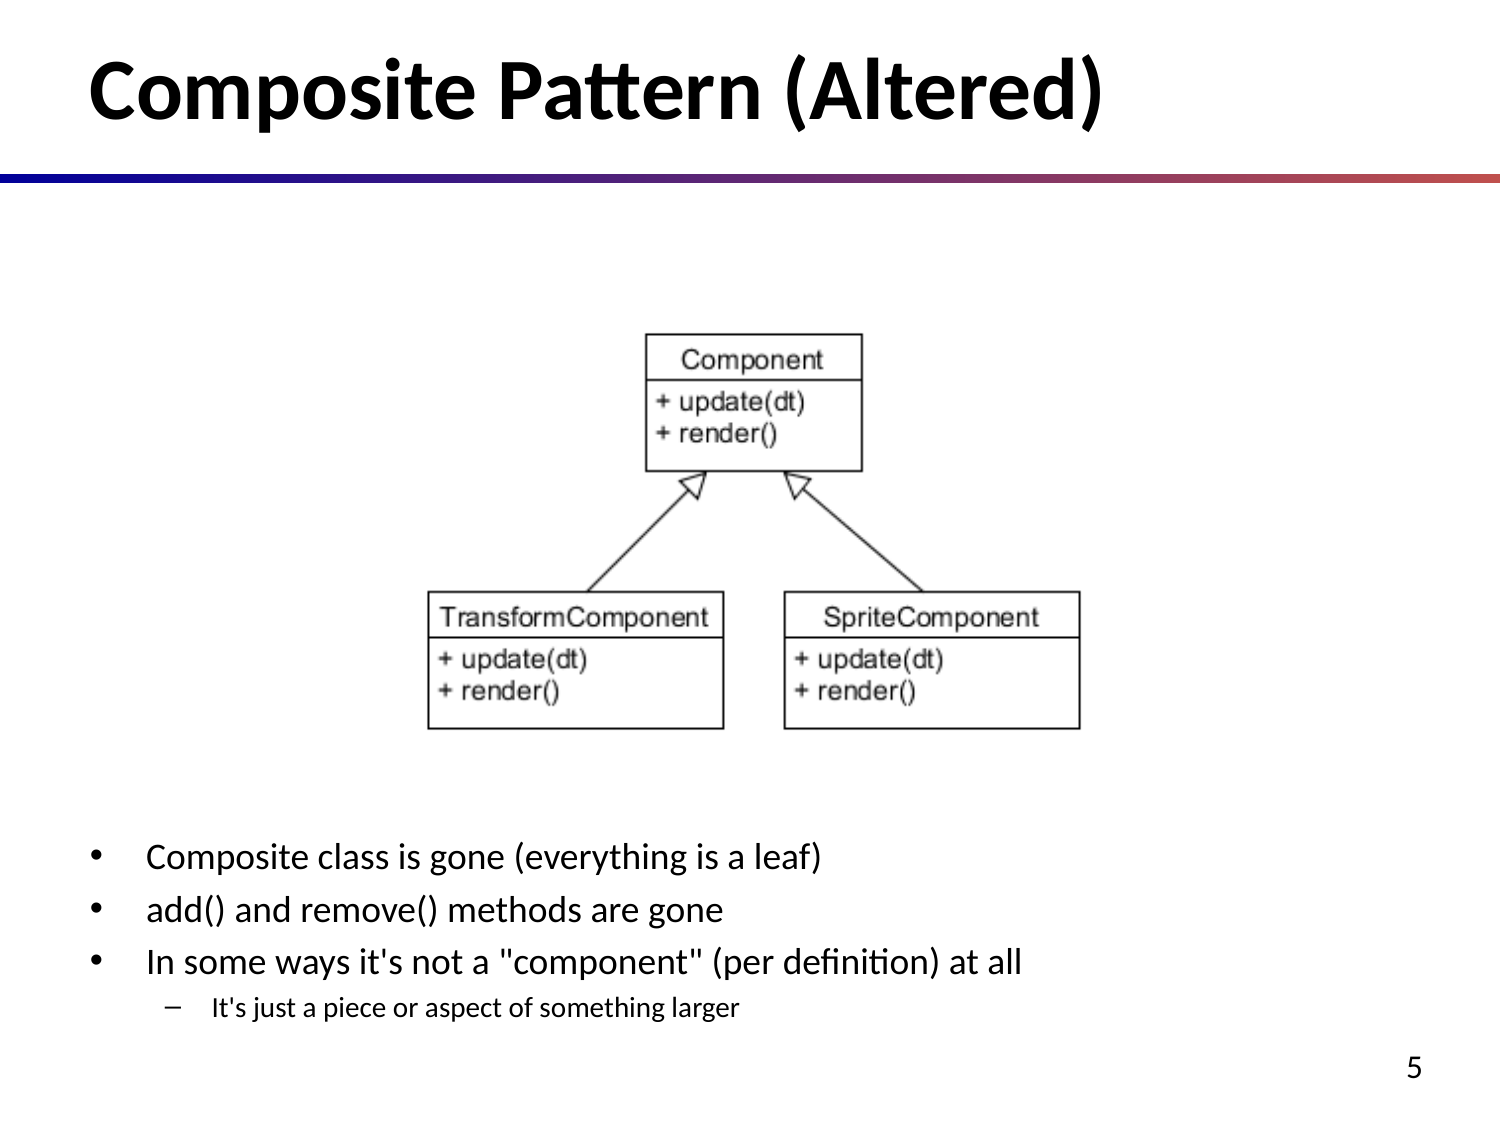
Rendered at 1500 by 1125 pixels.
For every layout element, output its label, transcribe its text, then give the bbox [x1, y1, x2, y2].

picture [421, 324, 1091, 739]
list Composite class is gone (everything is a leaf) add() and remove() methods are gone In some ways it's not a "component" (per definition) at all It's just a piece or aspect of something larger [75, 825, 1425, 1025]
title Composite Pattern (Altered) [75, 24, 1438, 150]
